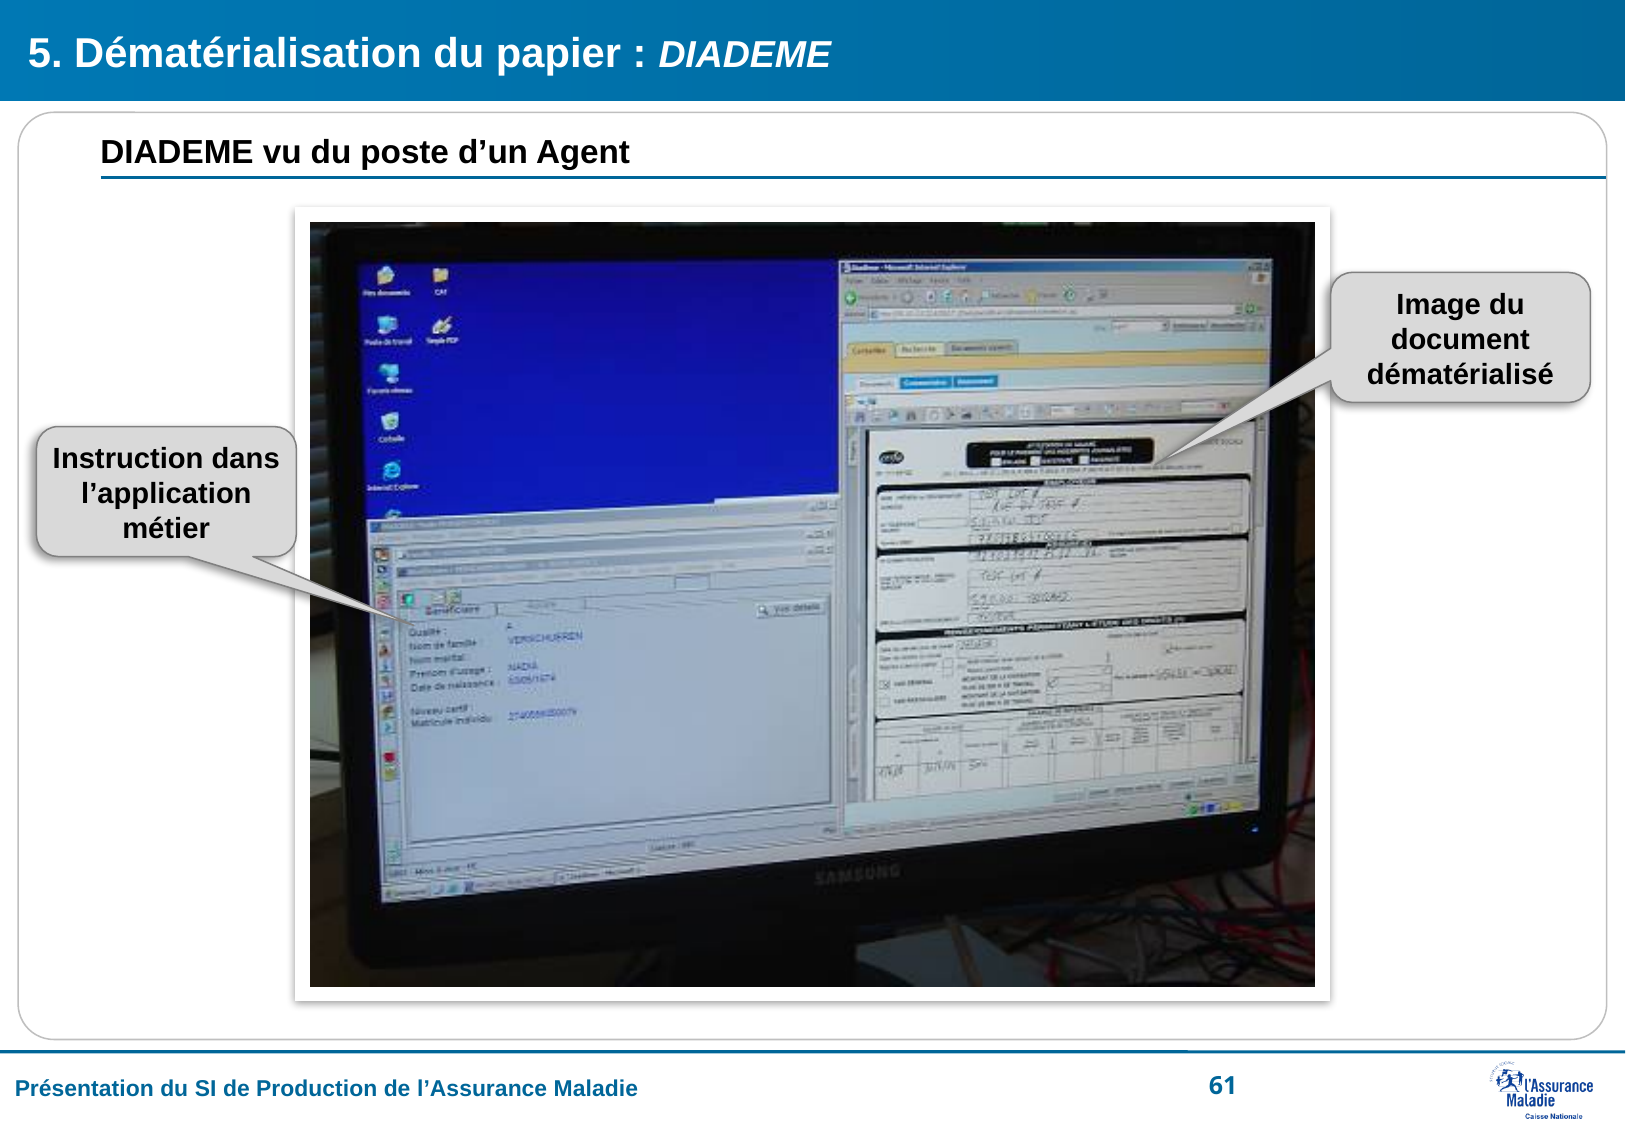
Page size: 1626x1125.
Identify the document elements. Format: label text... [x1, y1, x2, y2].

title 5. Dématérialisation du papier : DIADEME [12, 3, 1595, 99]
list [309, 221, 1316, 987]
text_box Image du document dématérialisé [1319, 272, 1591, 403]
picture [1484, 1056, 1595, 1120]
text_box Instruction dans l’application métier [36, 426, 304, 592]
text_box DIADEME vu du poste d’un Agent [100, 132, 1607, 171]
